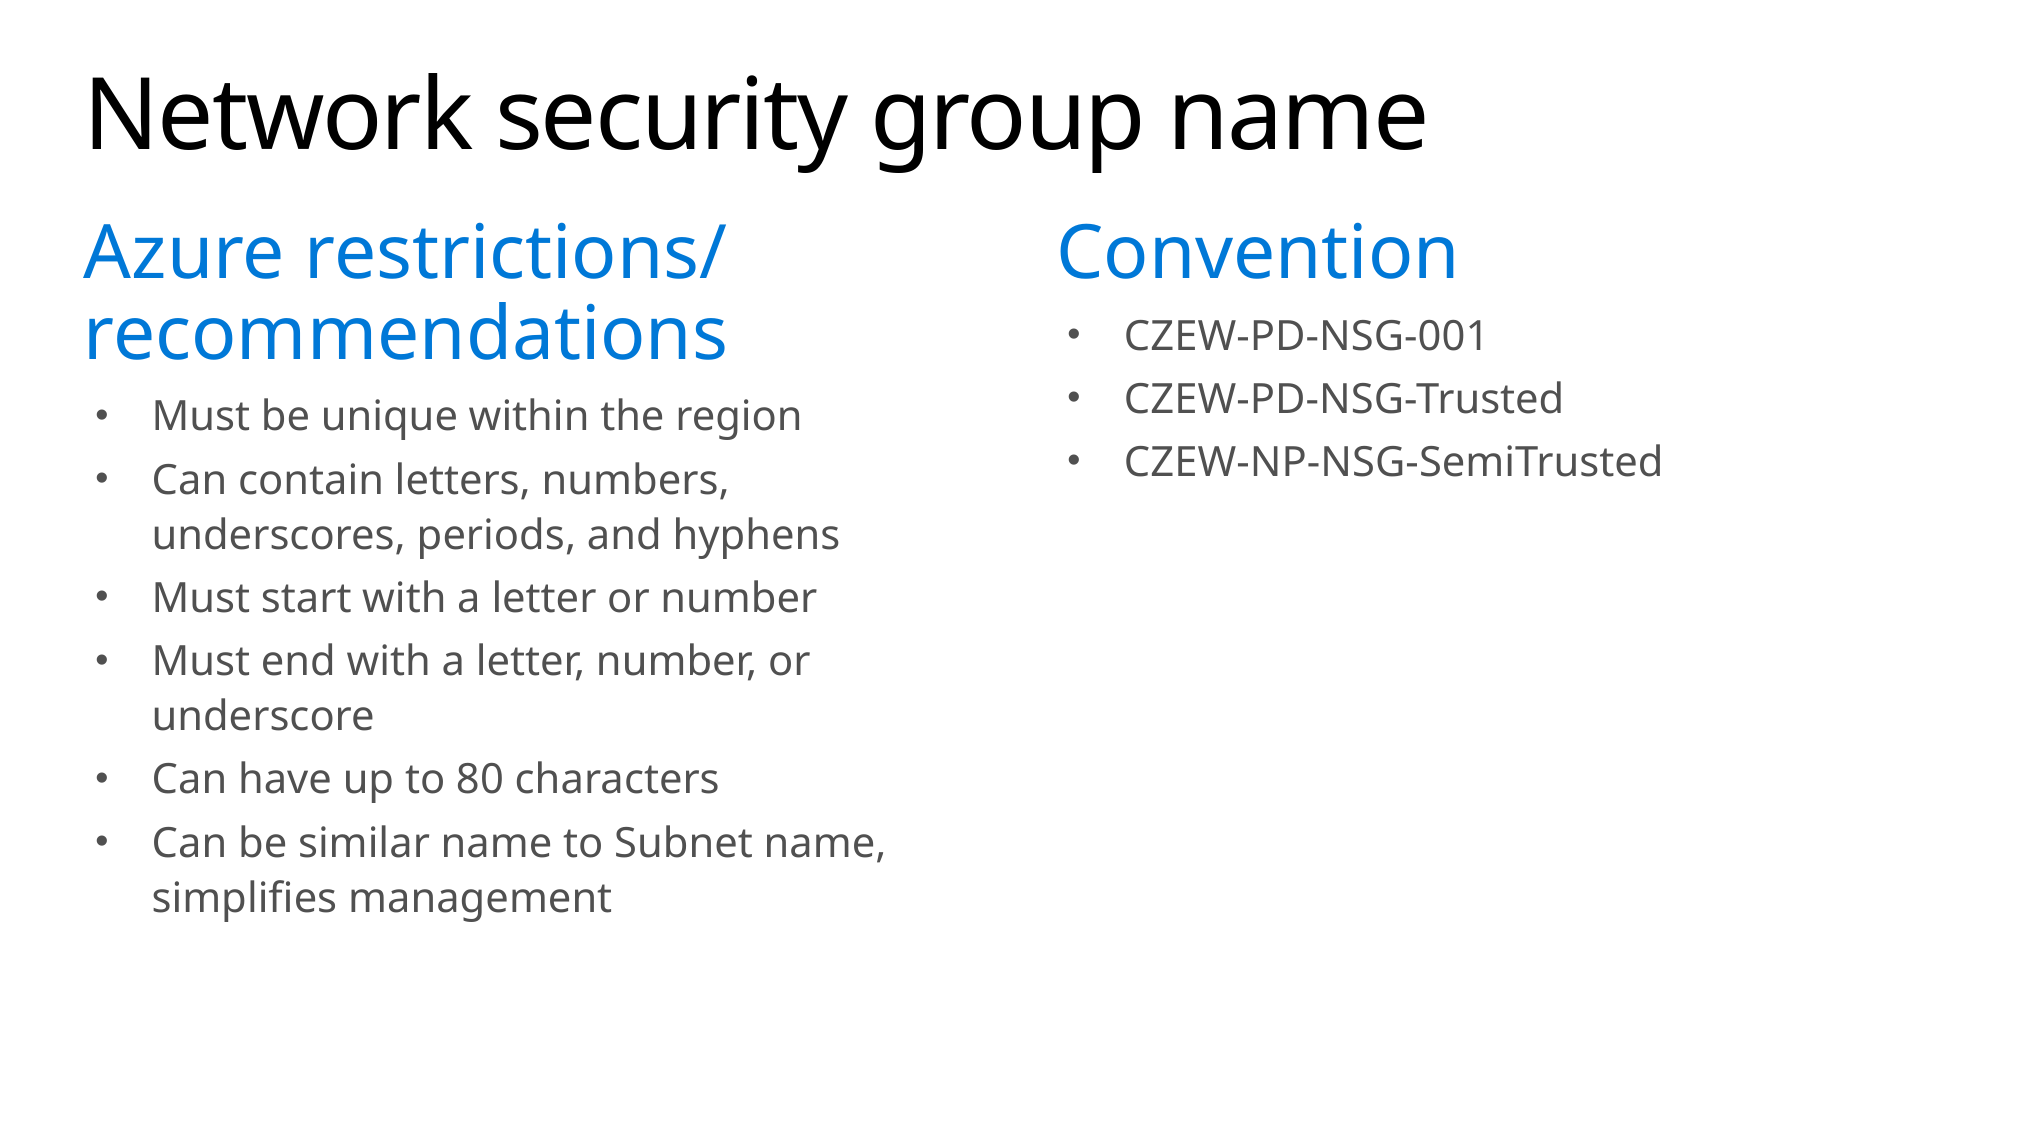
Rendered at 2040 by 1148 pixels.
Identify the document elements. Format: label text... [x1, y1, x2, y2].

title Network security group name [60, 48, 1980, 199]
text_box Azure restrictions/ recommendations Must be unique within the region Can contain letters, numbers, underscores, periods, and hyphens Must start with a letter or number Must end with a letter, number, or underscore Can have up to 80 characters Can be similar name to Subnet name, simplifies management [60, 198, 1008, 999]
text_box Convention CZEW-PD-NSG-001 CZEW-PD-NSG-Trusted CZEW-NP-NSG-SemiTrusted [1032, 198, 1858, 564]
